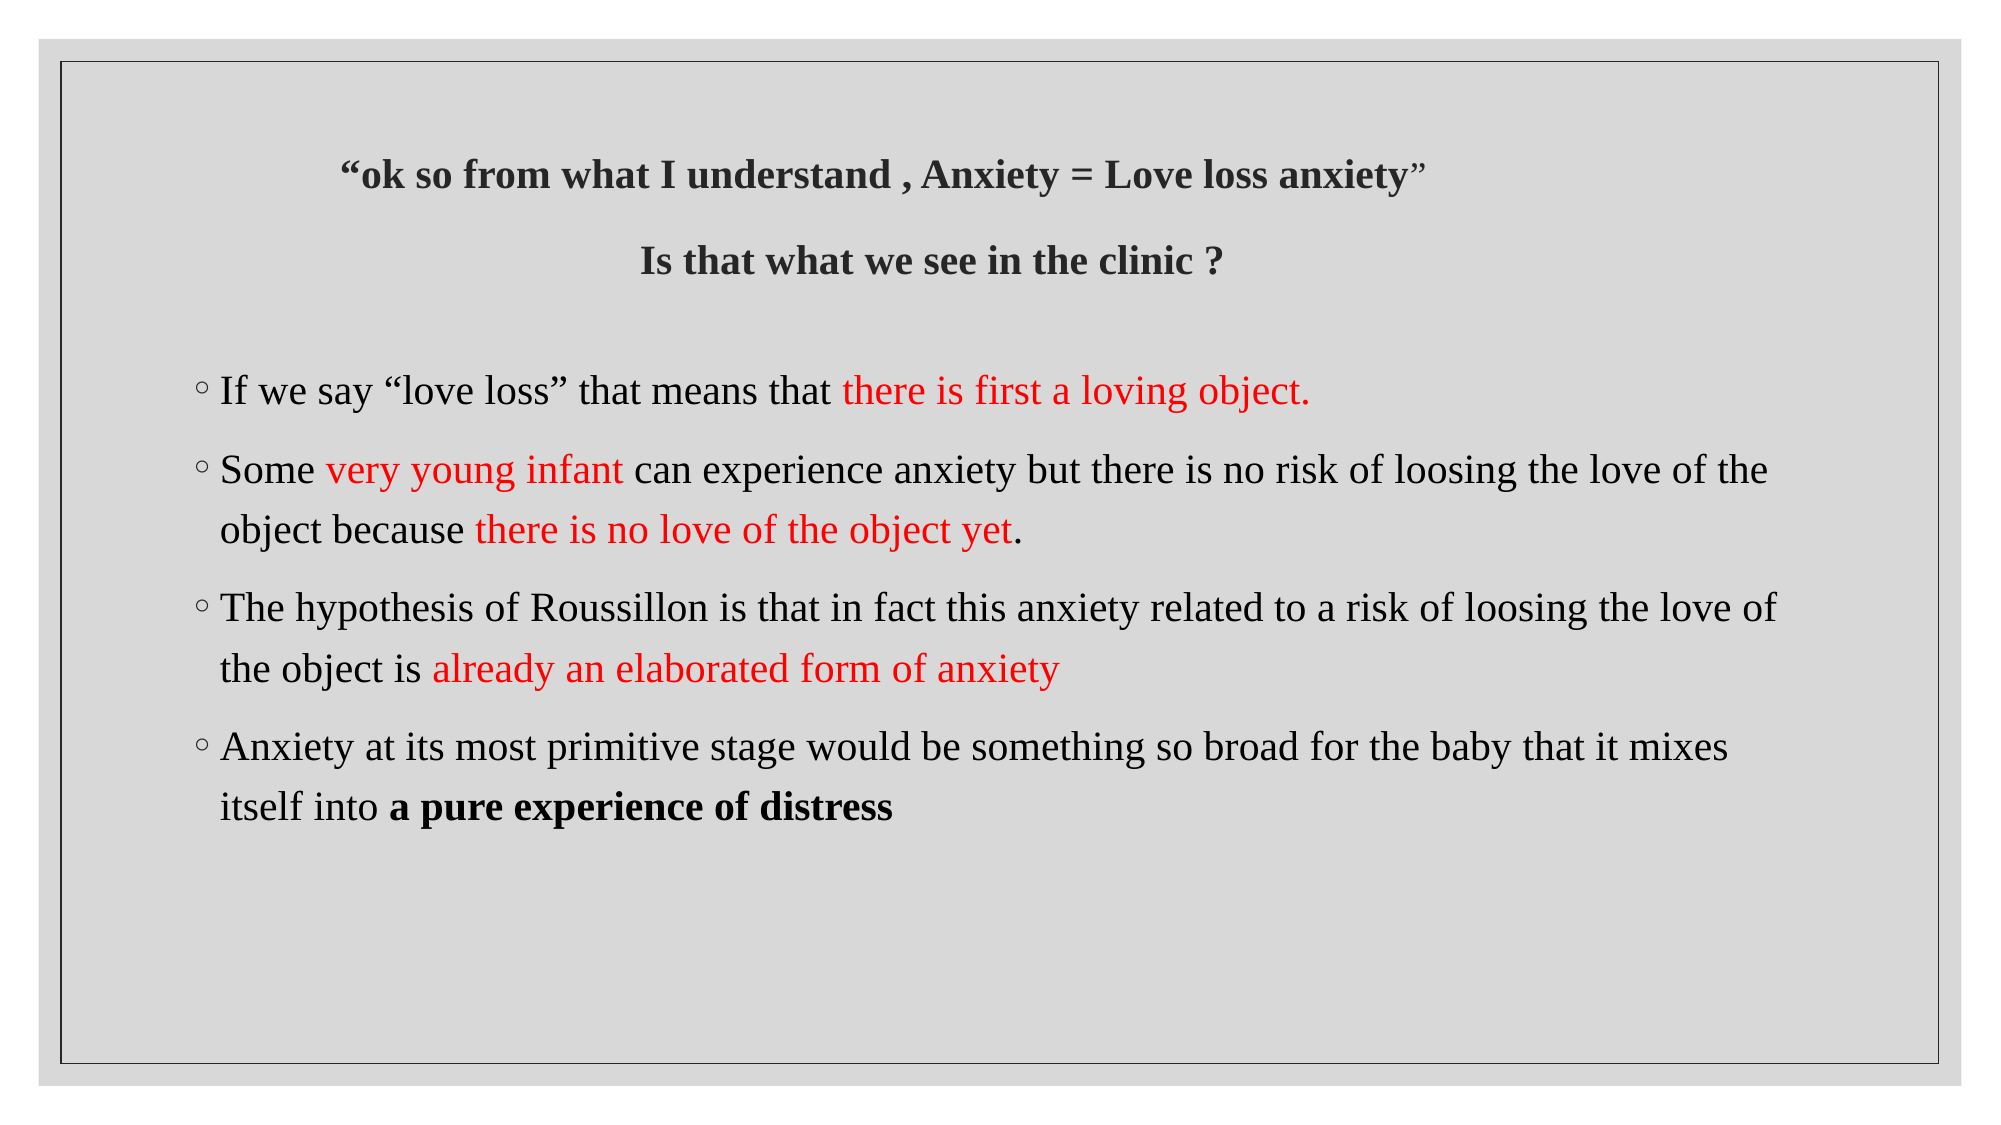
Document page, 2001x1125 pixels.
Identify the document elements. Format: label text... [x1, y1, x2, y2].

title “ok so from what I understand , Anxiety = Love loss anxiety” Is that what we see in the clinic ? [174, 105, 1825, 331]
list If we say “love loss” that means that there is first a loving object. Some very young infant can experience anxiety but there is no risk of loosing the love of the object because there is no love of the object yet. The hypothesis of Roussillon is that in fact this anxiety related to a risk of loosing the love of the object is already an elaborated form of anxiety Anxiety at its most primitive stage would be something so broad for the baby that it mixes itself into a pure experience of distress [174, 345, 1825, 977]
